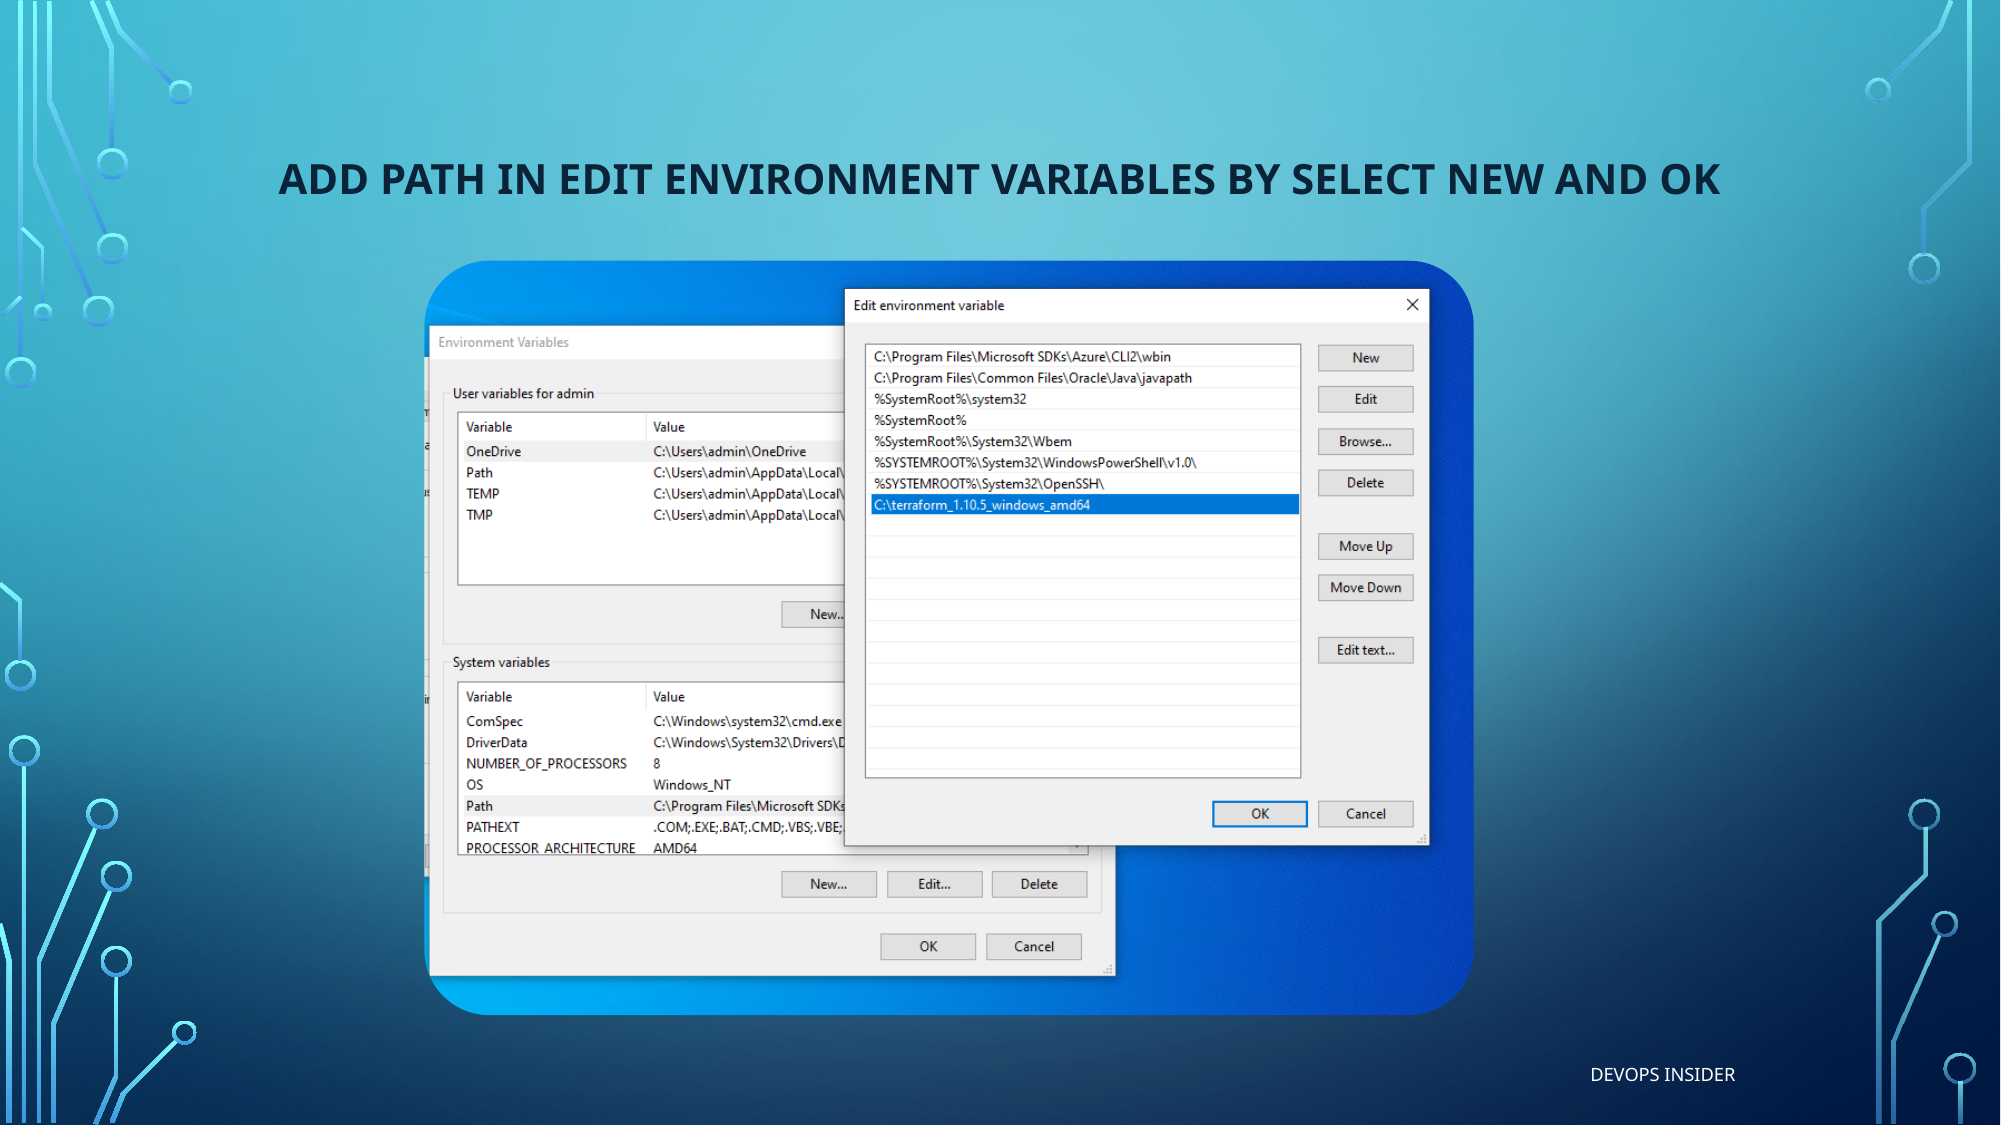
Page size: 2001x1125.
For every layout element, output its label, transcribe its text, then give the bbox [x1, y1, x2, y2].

picture [424, 260, 1474, 1016]
title ADD Path in Edit Environment variables BY SELECT NEW AND OK [187, 101, 1813, 261]
text_box DEVOPS INSIDER [1233, 1037, 2000, 1125]
